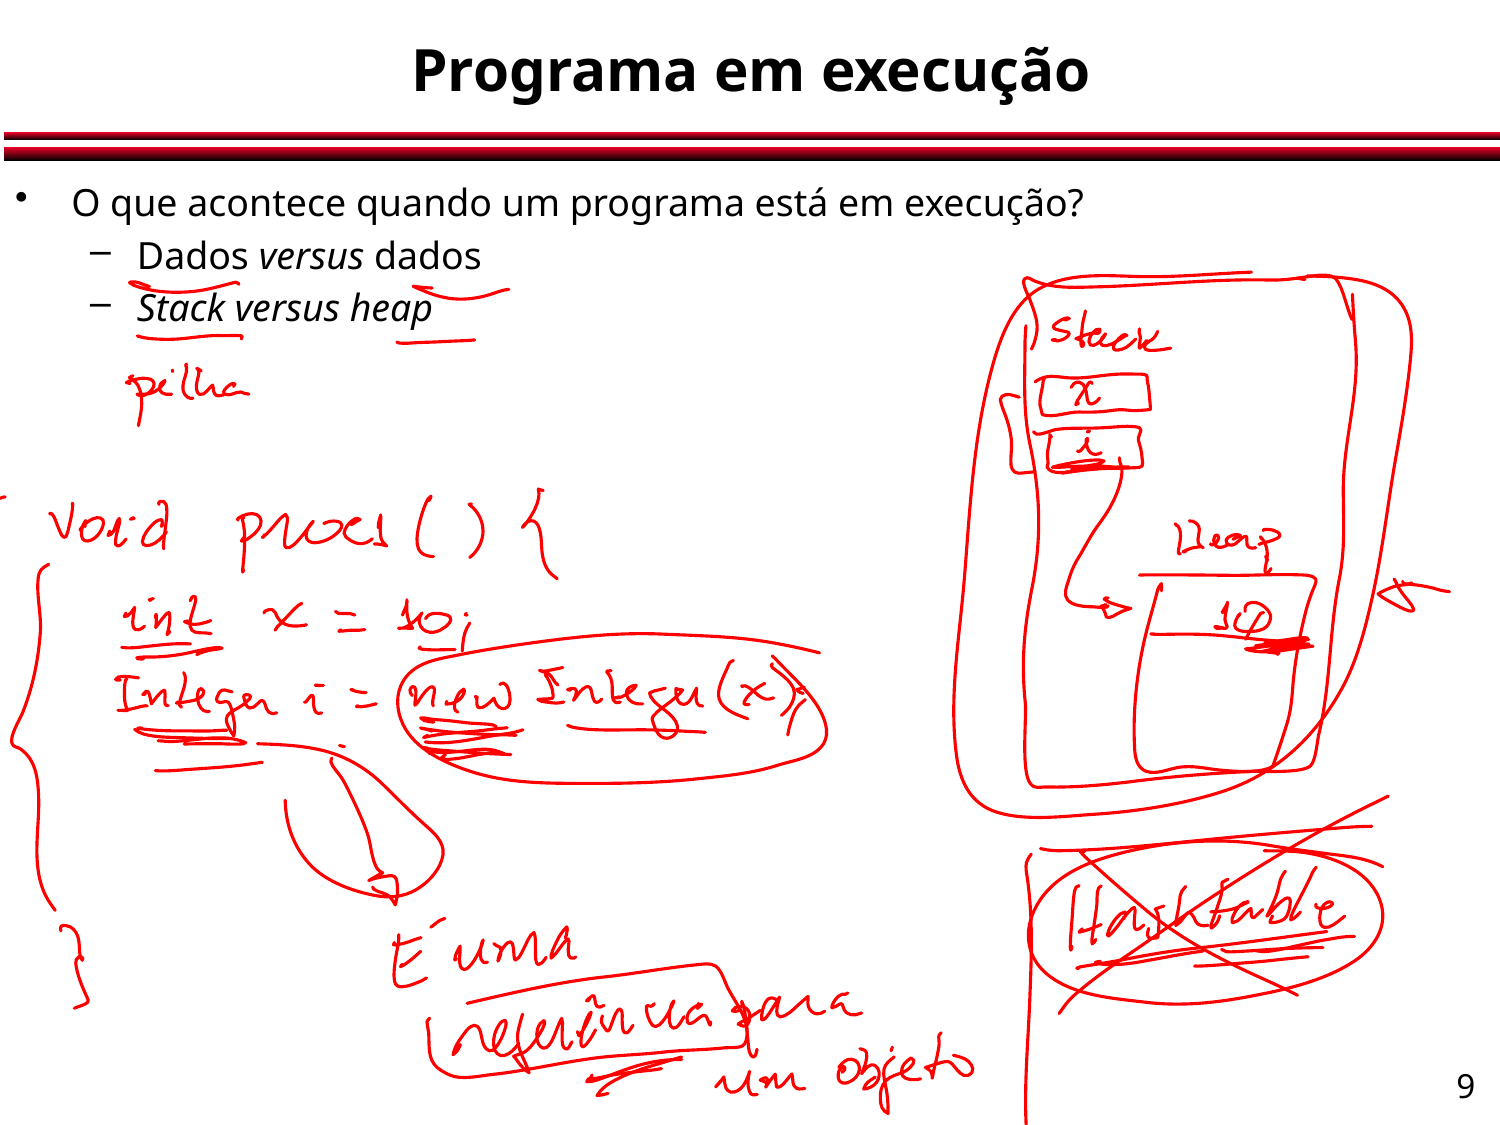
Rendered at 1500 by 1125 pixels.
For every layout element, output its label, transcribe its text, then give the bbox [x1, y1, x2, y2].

slide_number 9 [1385, 1057, 1491, 1115]
list O que acontece quando um programa está em execução? Dados versus dados Stack versus heap [0, 171, 1500, 848]
title Programa em execução [41, 0, 1462, 137]
